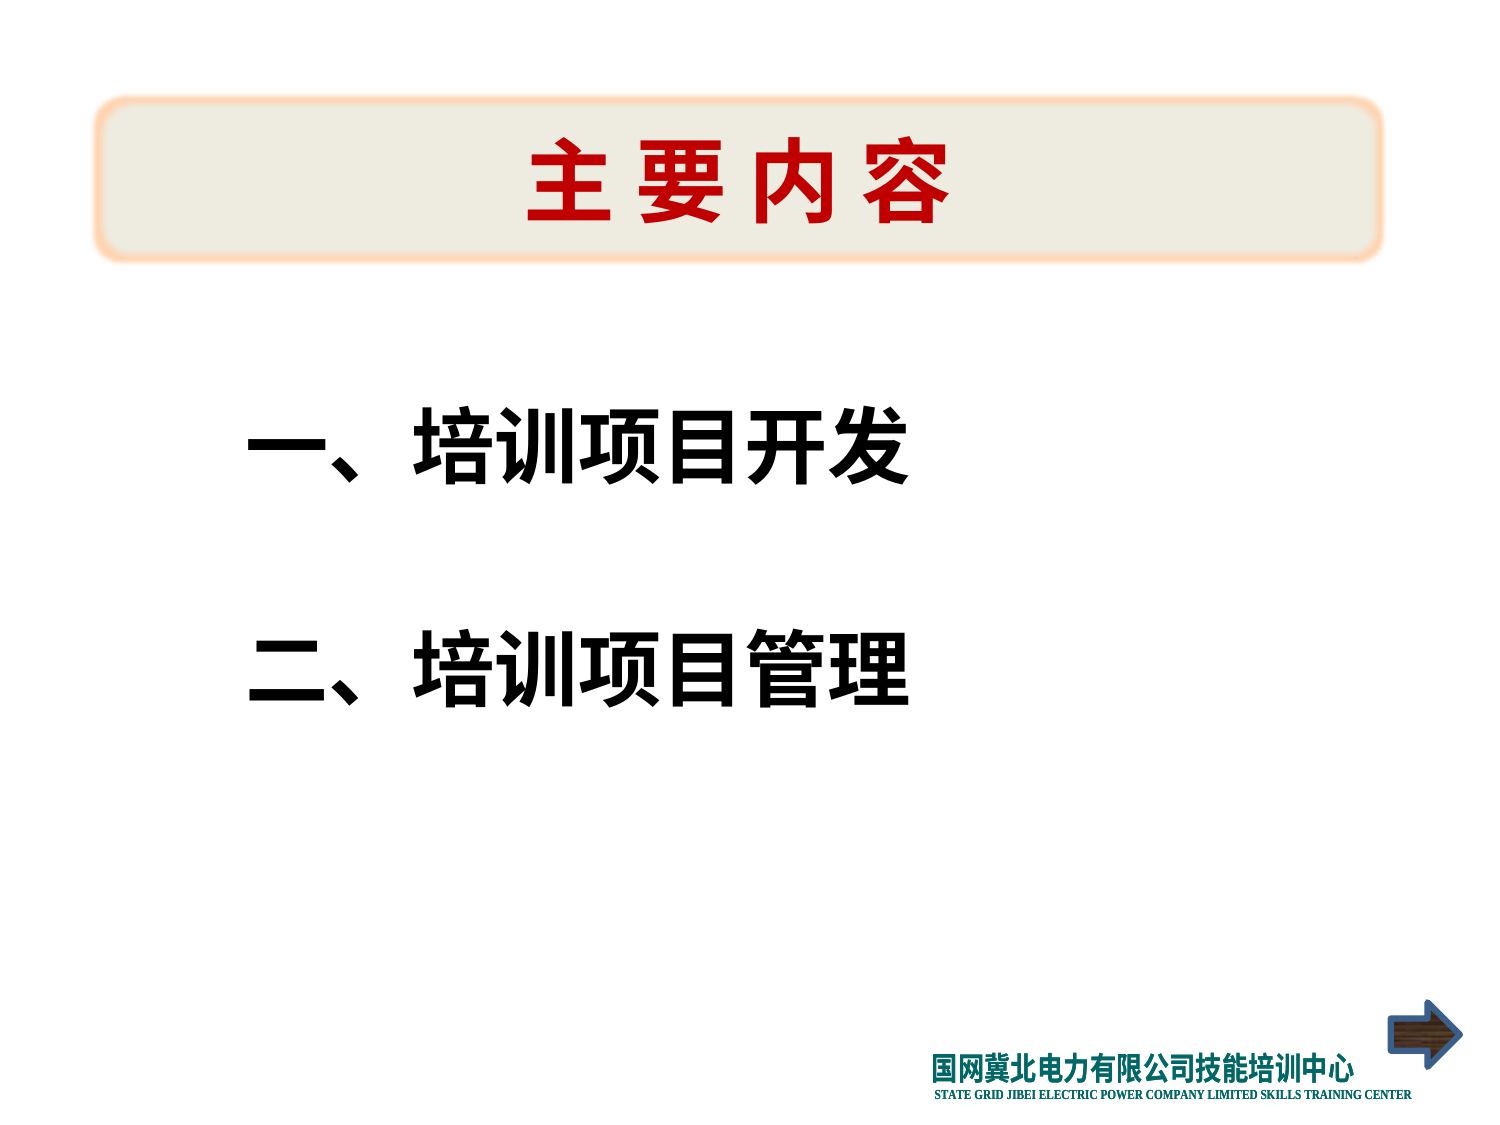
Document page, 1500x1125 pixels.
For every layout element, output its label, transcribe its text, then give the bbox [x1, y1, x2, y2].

text_box 主 要 内 容 [107, 108, 1371, 250]
title 二、培训项目管理 [229, 609, 1364, 834]
list 一、培训项目开发 [229, 255, 1388, 502]
text_box [1387, 999, 1464, 1070]
